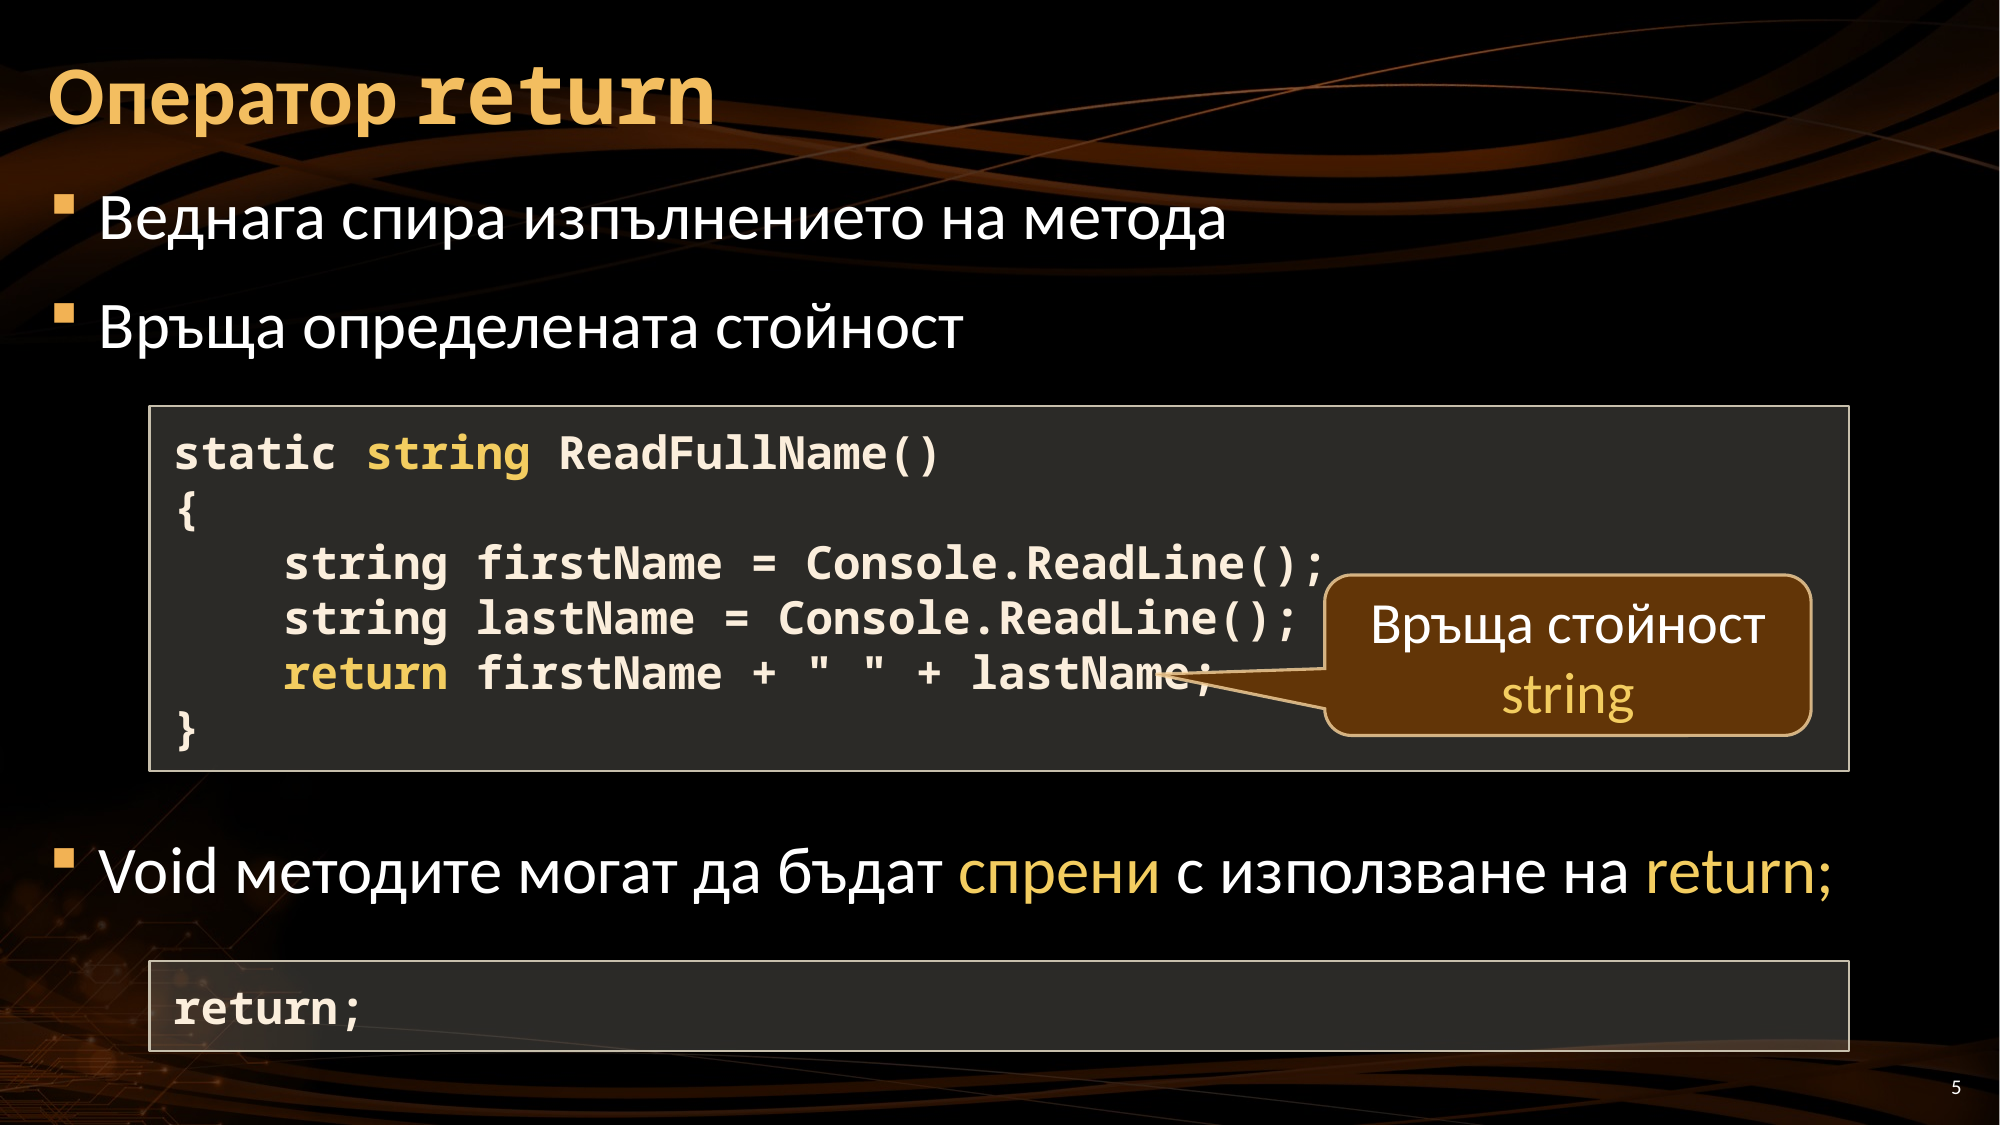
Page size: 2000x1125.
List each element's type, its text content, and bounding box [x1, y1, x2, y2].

text_box static string ReadFullName() { string firstName = Console.ReadLine(); string lastName = Console.ReadLine(); return firstName + " " + lastName; } [149, 405, 1850, 772]
list Веднага спира изпълнението на метода Връща определената стойност Void методите могат да бъдат спрени с използване на return; [31, 189, 1968, 1103]
title Оператор return [30, 6, 1968, 189]
picture [0, 0, 2000, 1125]
slide_number 5 [1897, 1070, 1968, 1103]
text_box Връща стойност string [1155, 573, 1813, 737]
text_box return; [149, 960, 1850, 1052]
